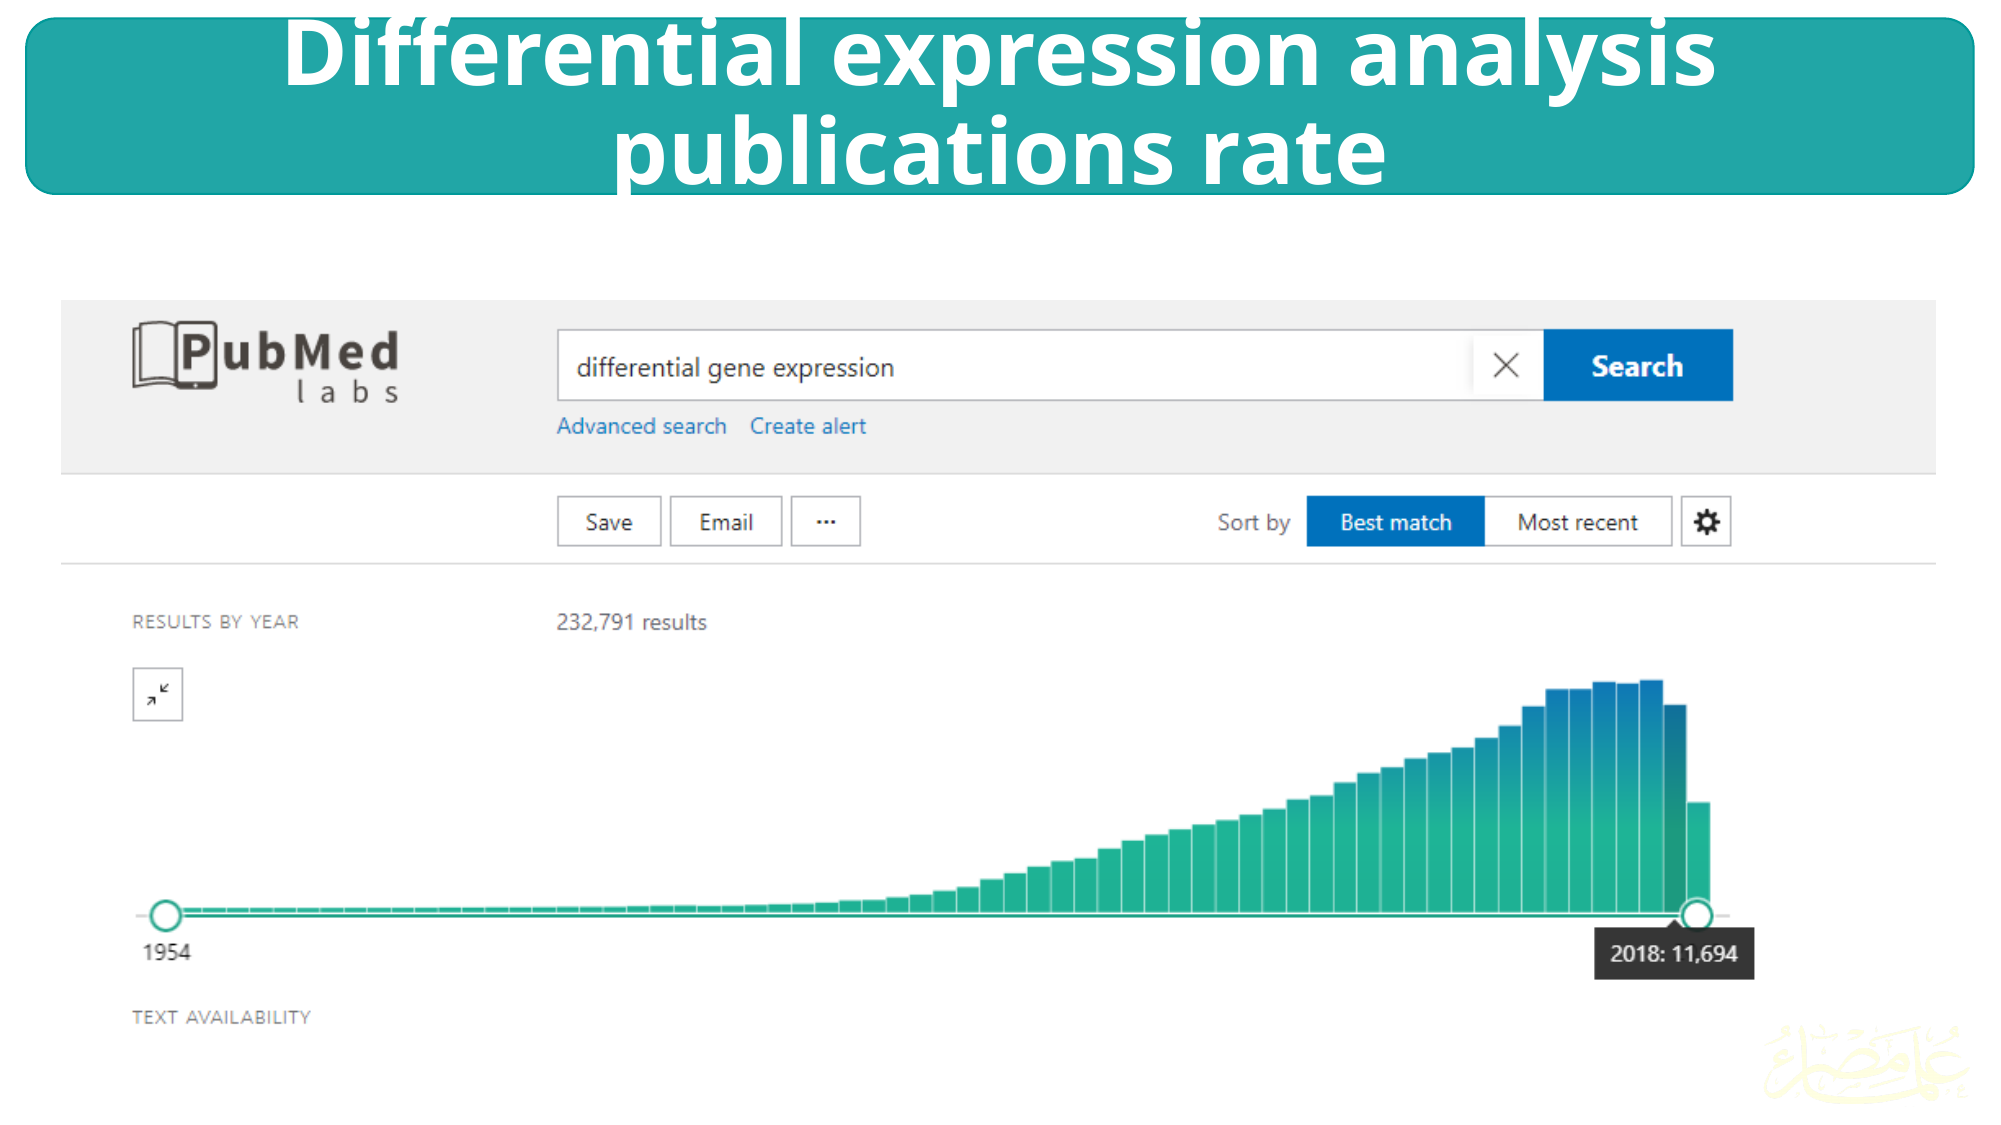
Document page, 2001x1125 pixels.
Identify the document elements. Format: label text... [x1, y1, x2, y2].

text_box [1914, 17, 1975, 195]
title Differential expression analysis publications rate [86, 0, 1914, 215]
text_box [25, 17, 86, 195]
picture [61, 300, 1974, 1107]
